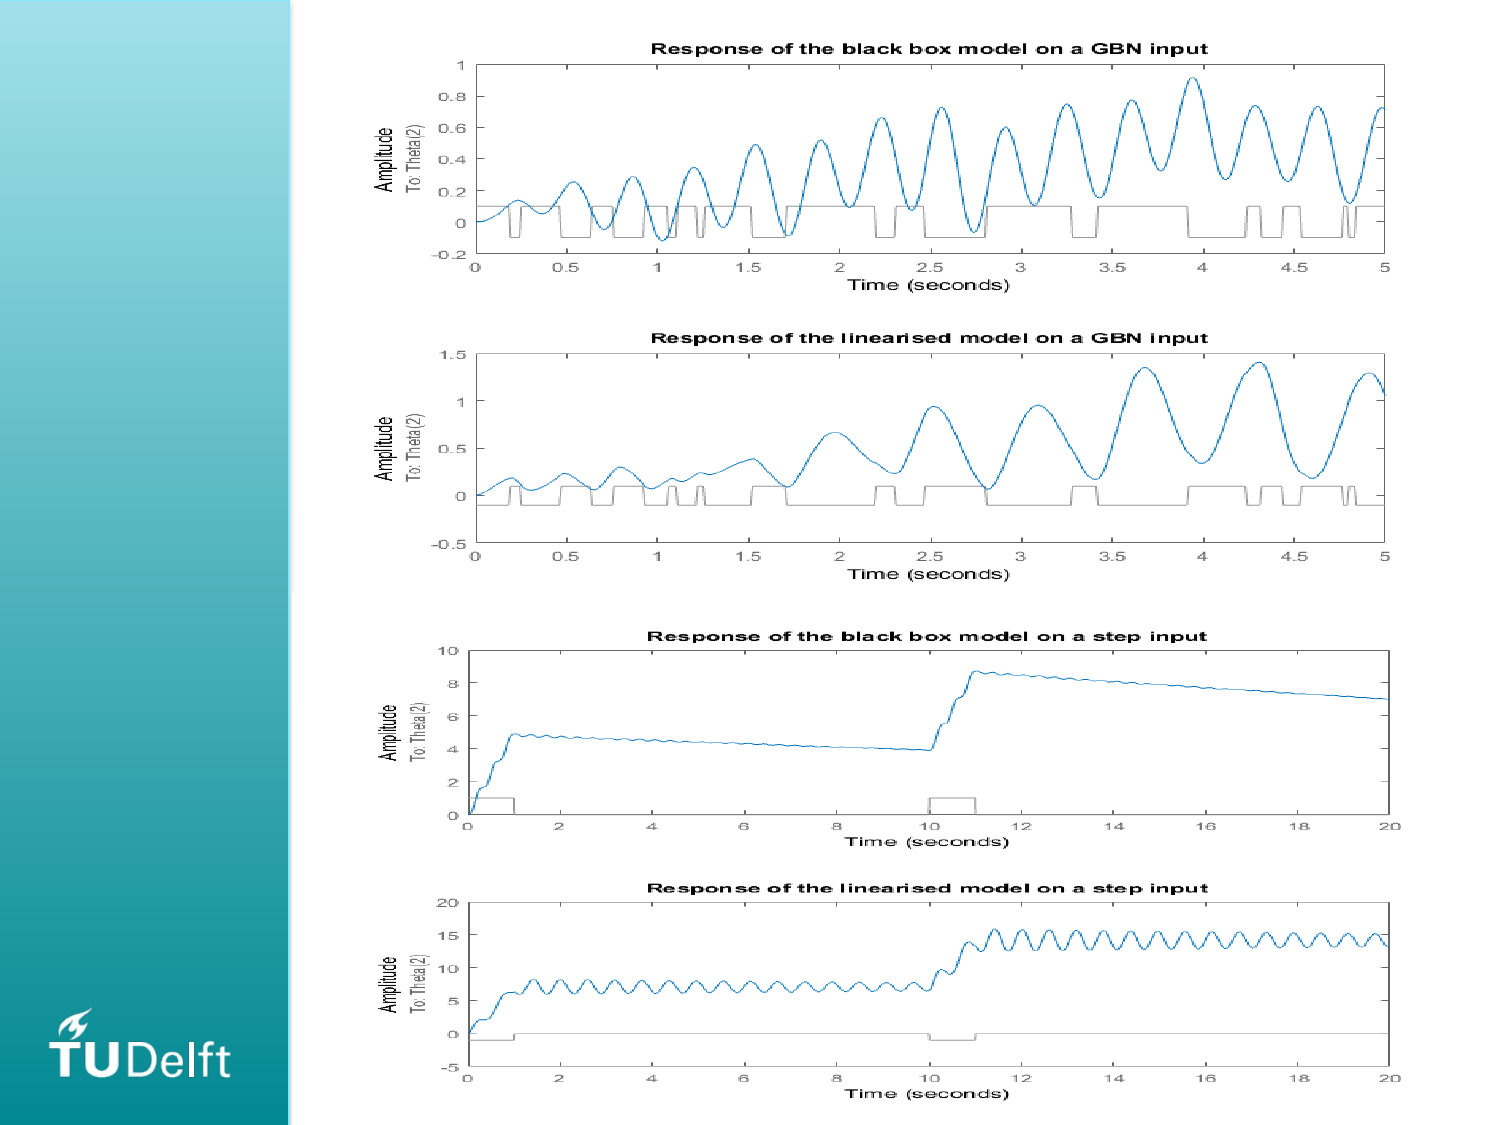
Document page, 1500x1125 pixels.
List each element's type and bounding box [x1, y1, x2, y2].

picture [292, 0, 1500, 1125]
